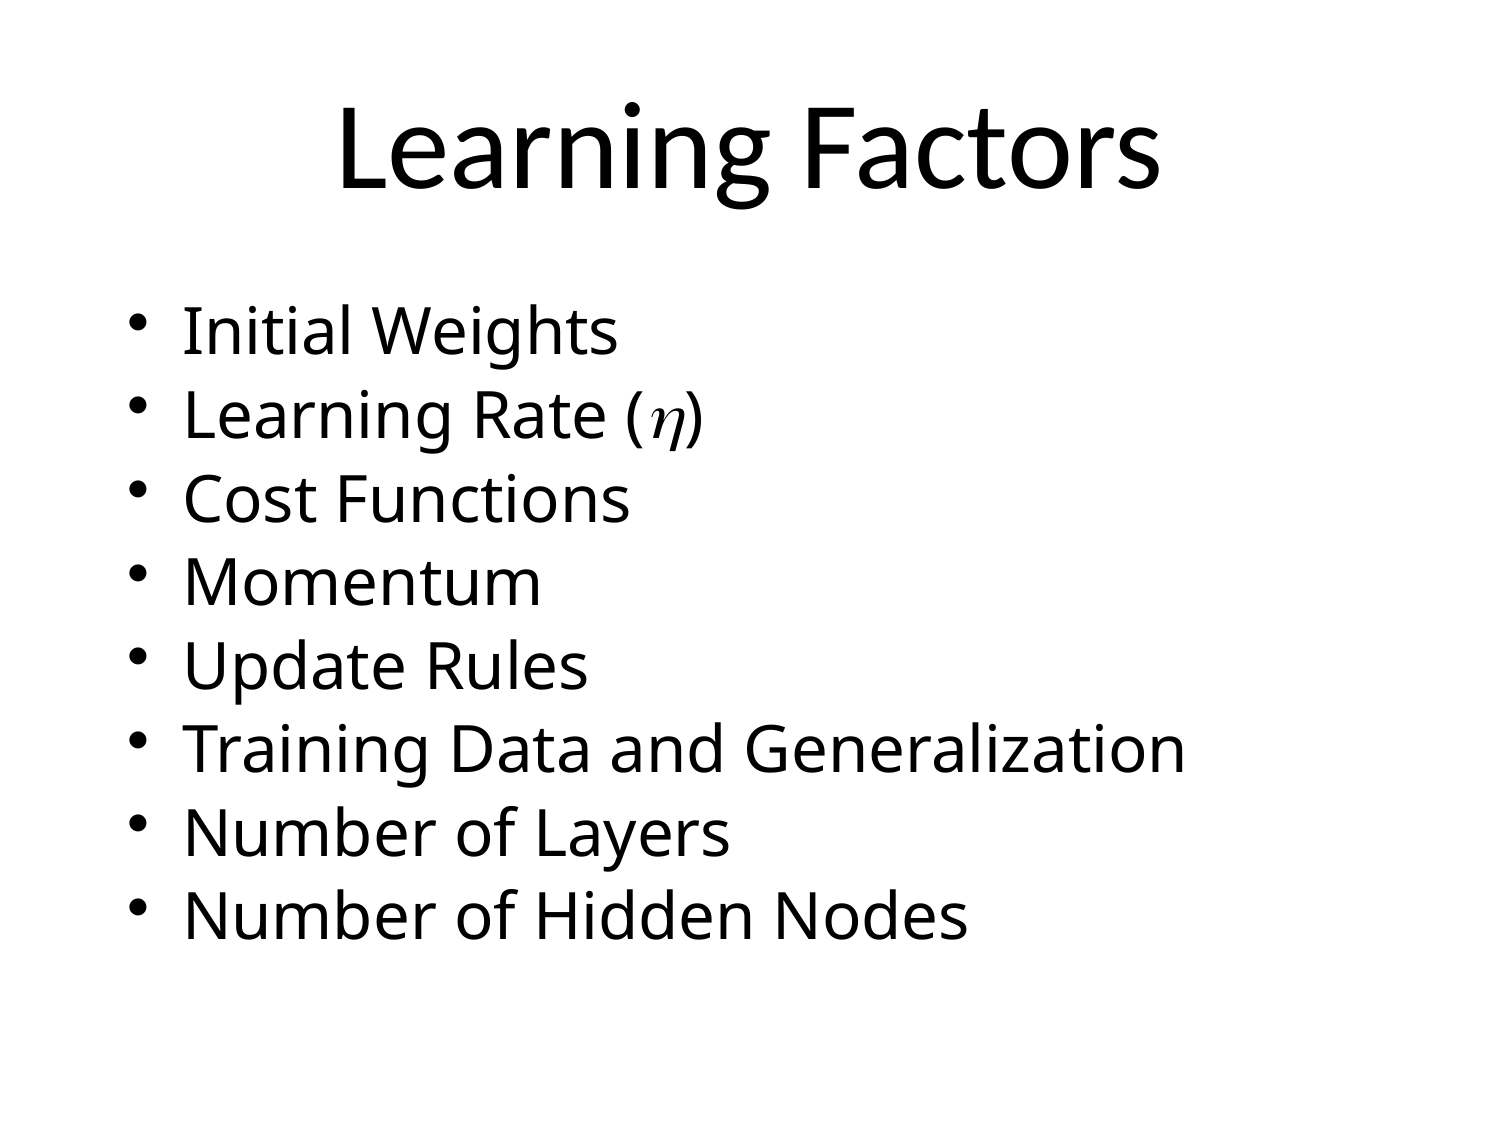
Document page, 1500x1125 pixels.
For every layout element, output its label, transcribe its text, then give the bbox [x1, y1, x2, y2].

title Learning Factors [75, 45, 1425, 233]
list Initial Weights Learning Rate () Cost Functions Momentum Update Rules Training Data and Generalization Number of Layers Number of Hidden Nodes [112, 290, 1375, 962]
